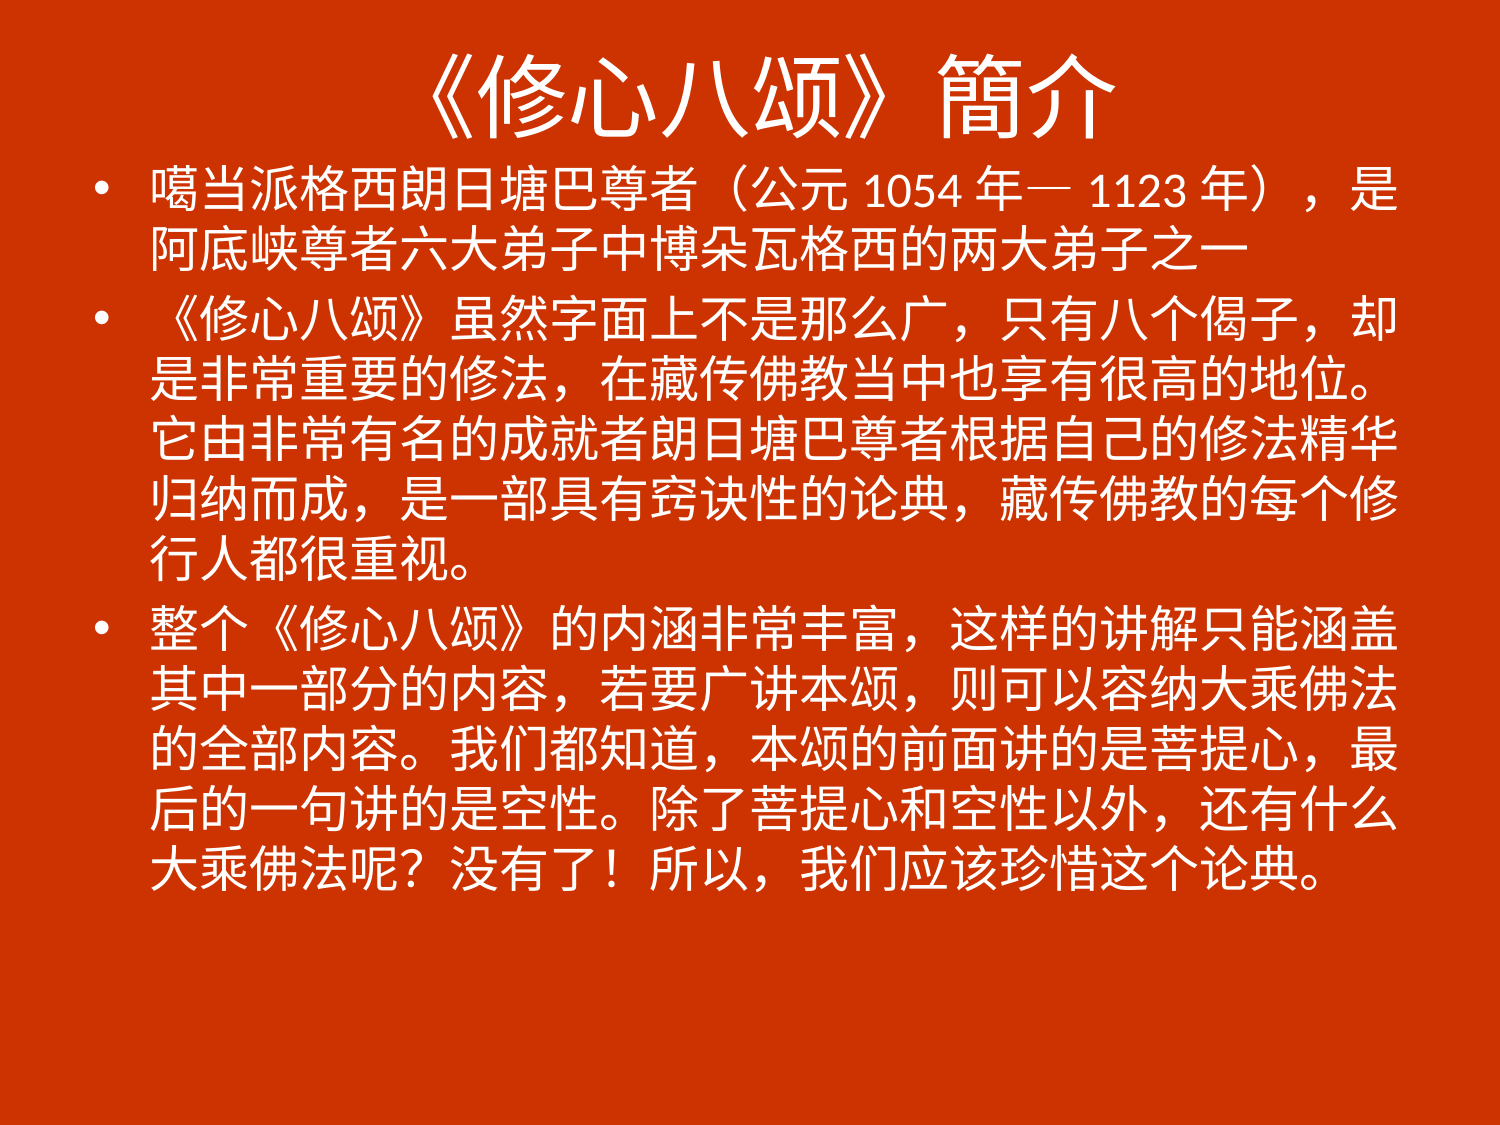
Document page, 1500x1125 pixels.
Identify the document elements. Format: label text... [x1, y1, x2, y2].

title 《修心八颂》簡介 [76, 22, 1427, 168]
list 噶当派格西朗日塘巴尊者（公元1054年—1123年），是阿底峡尊者六大弟子中博朵瓦格西的两大弟子之一 《修心八颂》虽然字面上不是那么广，只有八个偈子，却是非常重要的修法，在藏传佛教当中也享有很高的地位。它由非常有名的成就者朗日塘巴尊者根据自己的修法精华归纳而成，是一部具有窍诀性的论典，藏传佛教的每个修行人都很重视。 整个《修心八颂》的内涵非常丰富，这样的讲解只能涵盖其中一部分的内容，若要广讲本颂，则可以容纳大乘佛法的全部内容。我们都知道，本颂的前面讲的是菩提心，最后的一句讲的是空性。除了菩提心和空性以外，还有什么大乘佛法呢？没有了！所以，我们应该珍惜这个论典。 [78, 149, 1429, 1125]
